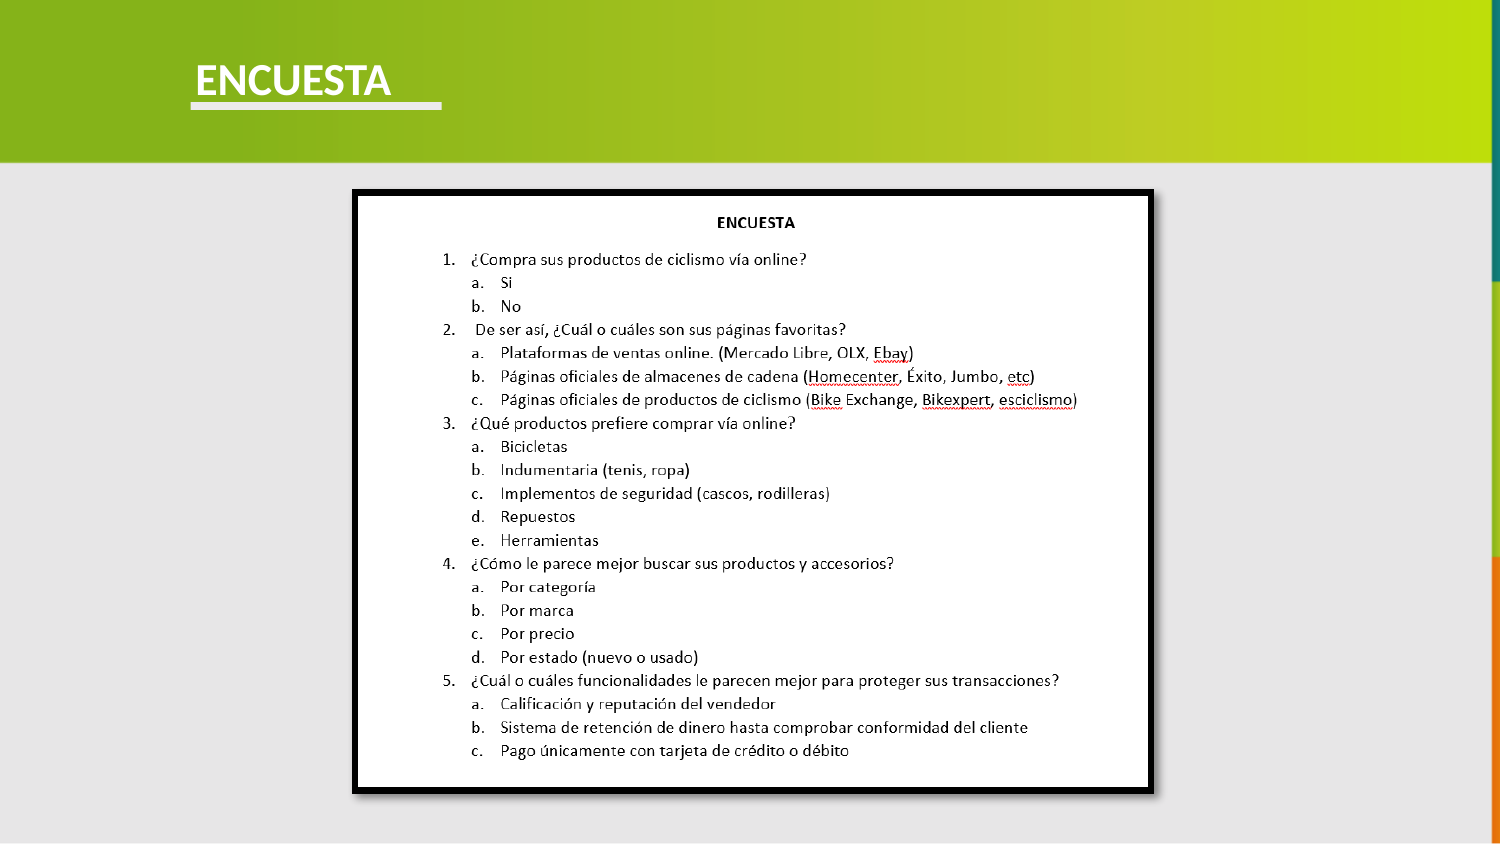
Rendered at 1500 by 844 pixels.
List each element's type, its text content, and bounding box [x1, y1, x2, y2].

text_box ENCUESTA [180, 42, 606, 113]
picture [0, 0, 1500, 844]
